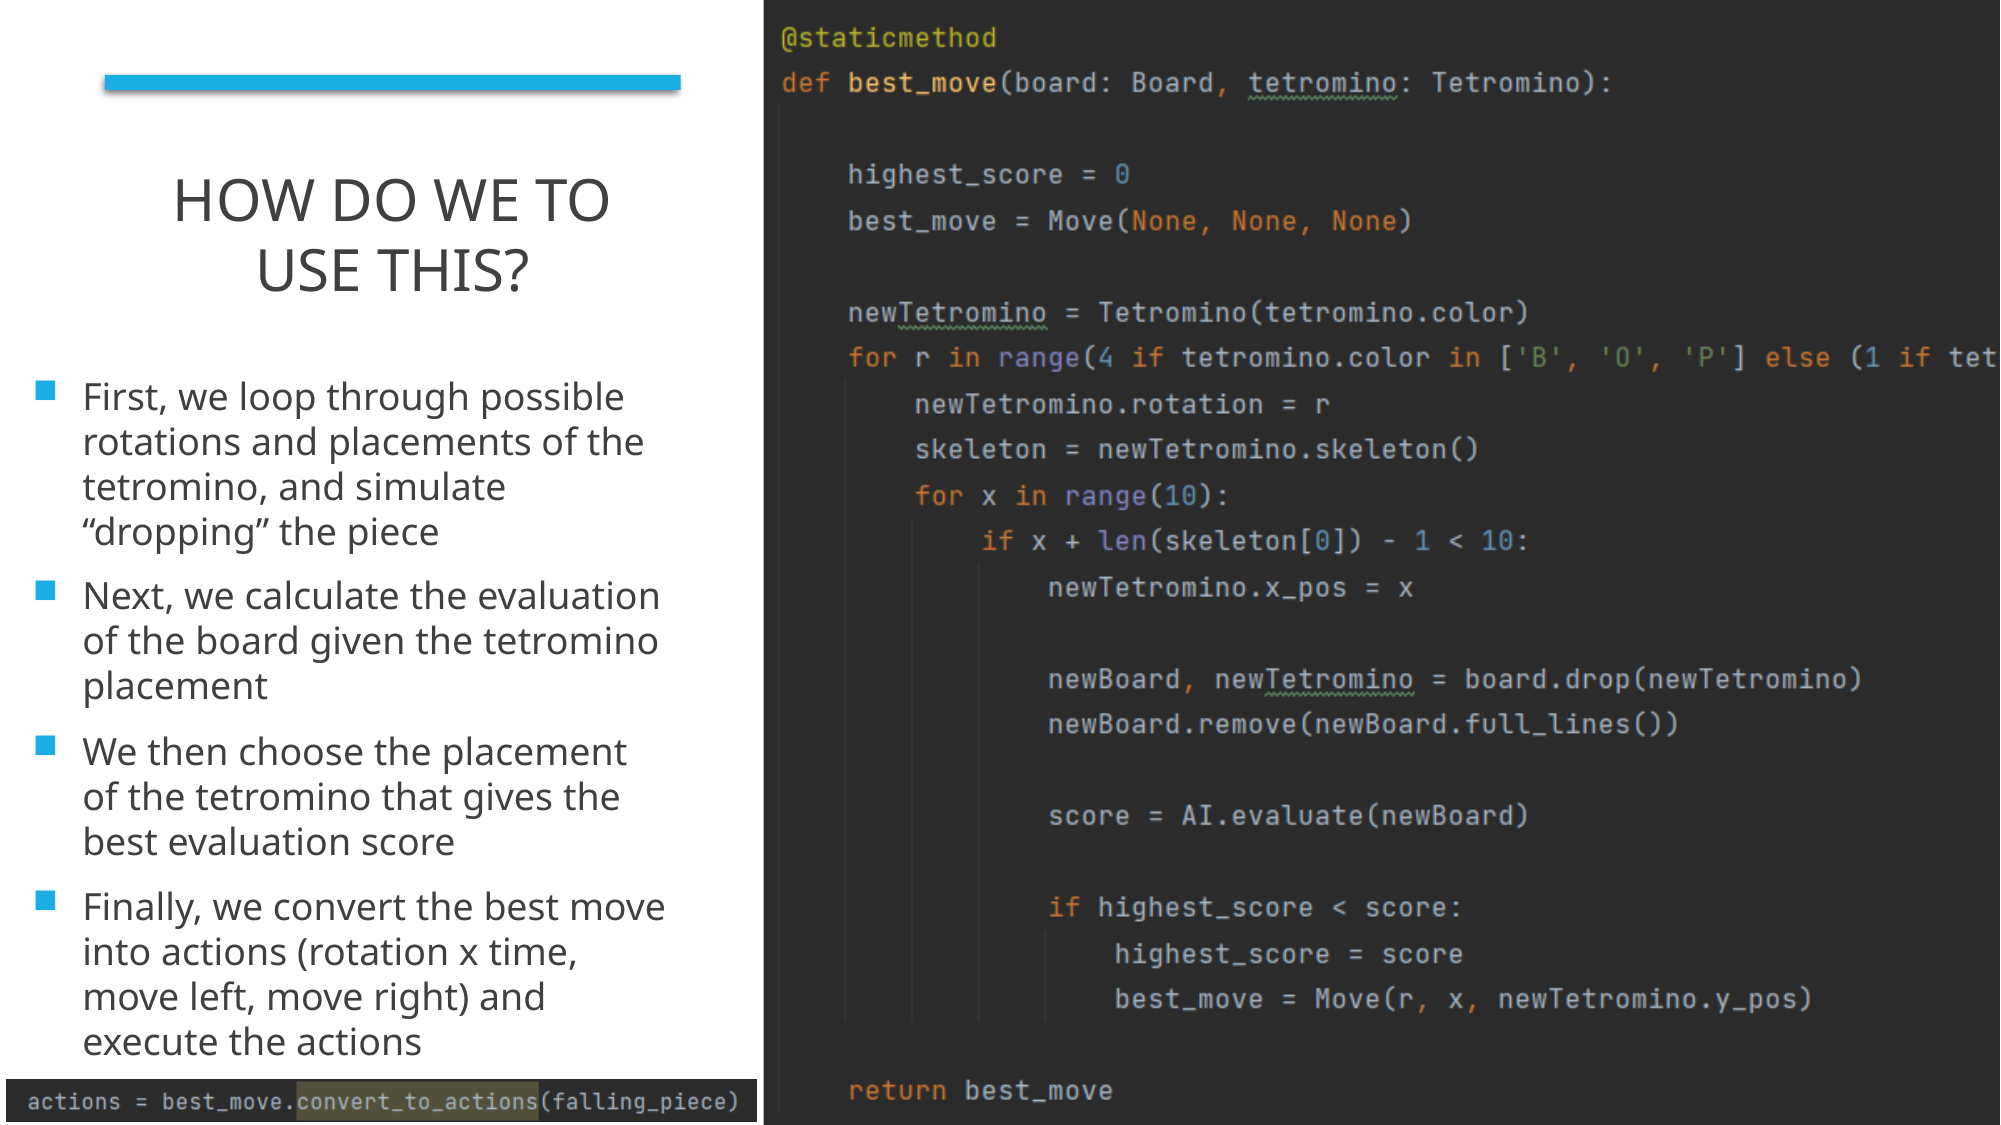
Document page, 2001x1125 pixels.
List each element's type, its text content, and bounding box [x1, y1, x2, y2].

title How do we to use this? [100, 115, 686, 310]
text_box [104, 74, 682, 91]
picture [762, 0, 2000, 1125]
list First, we loop through possible rotations and placements of the tetromino, and simulate “dropping” the piece Next, we calculate the evaluation of the board given the tetromino placement We then choose the placement of the tetromino that gives the best evaluation score Finally, we convert the best move into actions (rotation x time, move left, move right) and execute the actions [17, 310, 686, 1077]
picture [6, 1079, 758, 1122]
text_box [0, 0, 760, 1084]
